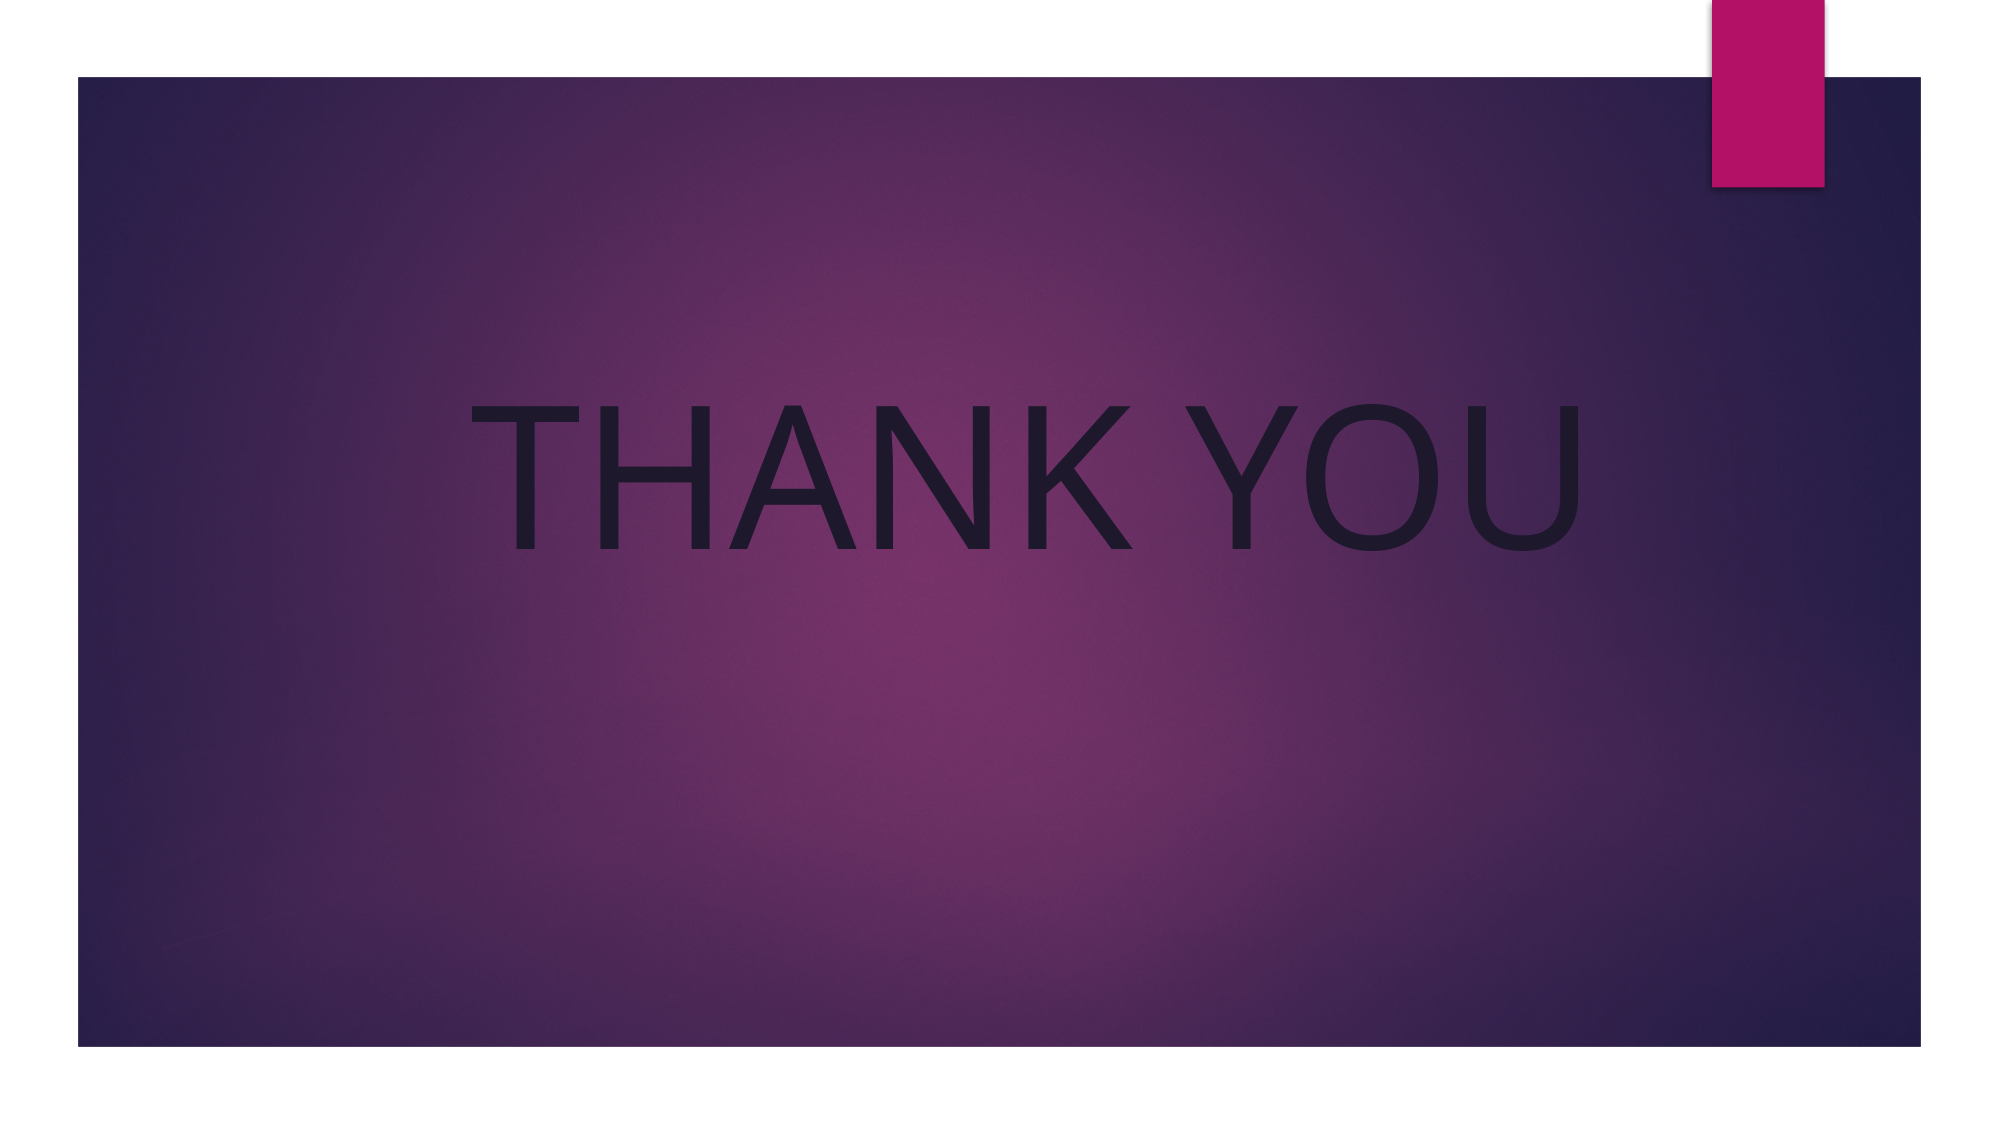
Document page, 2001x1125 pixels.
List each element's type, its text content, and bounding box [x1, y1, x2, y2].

title THANK YOU [455, 347, 1903, 598]
